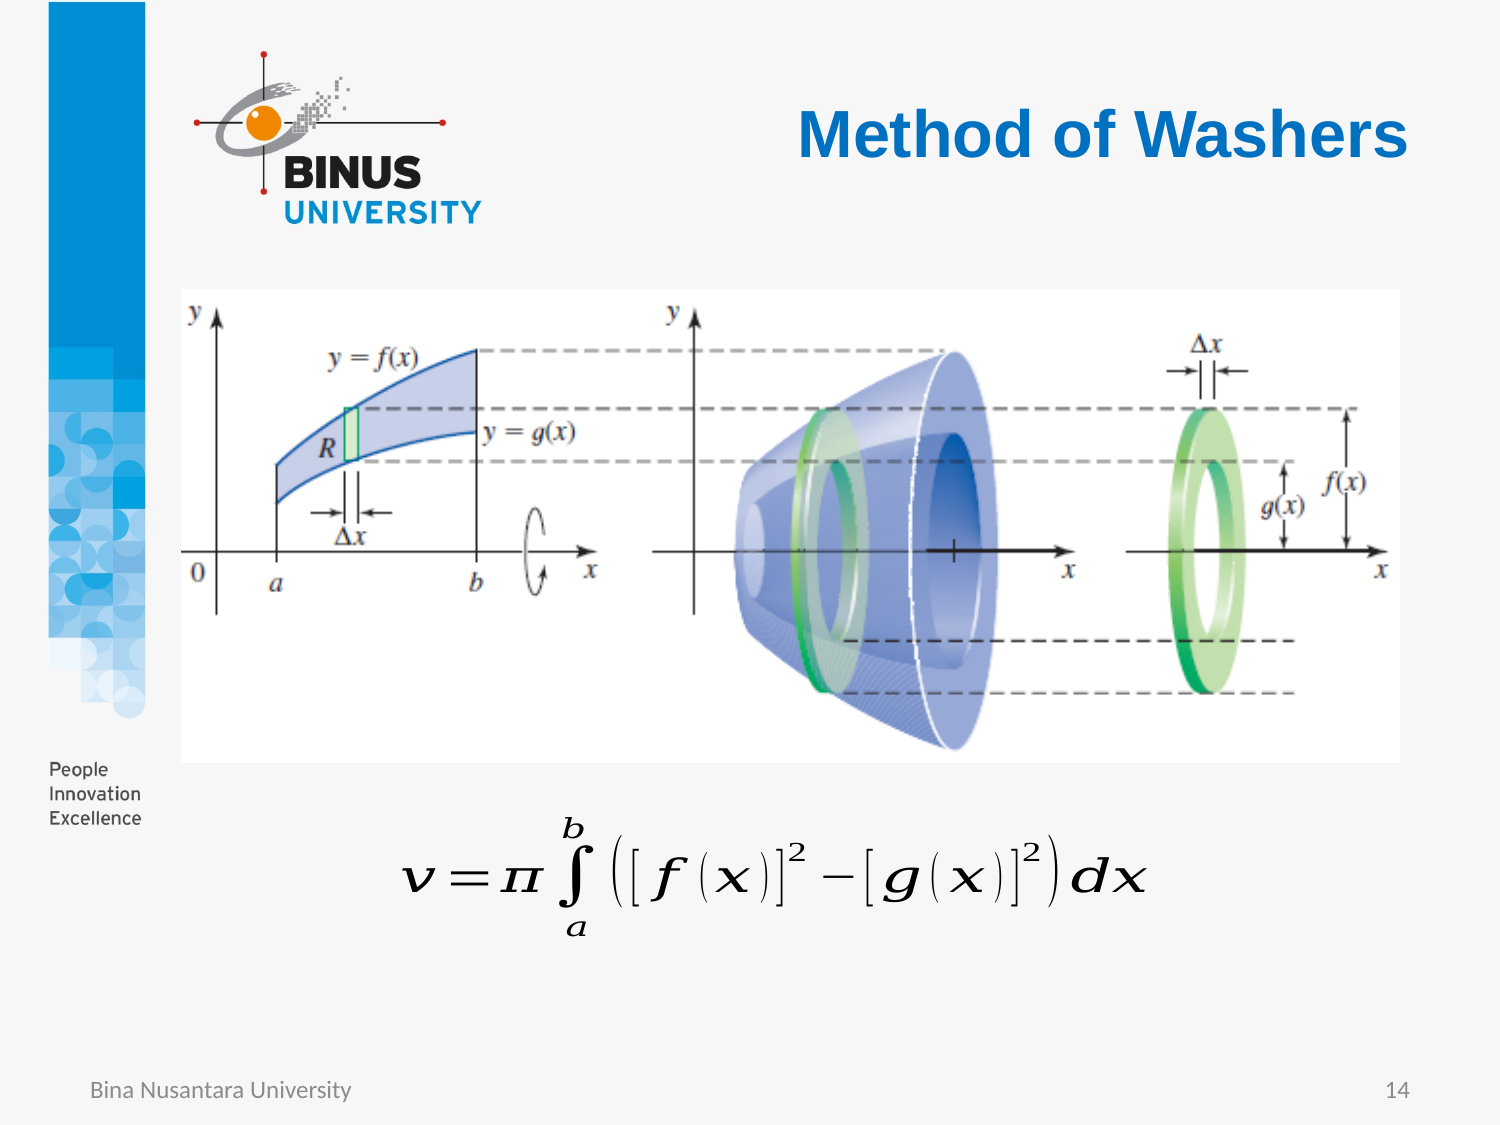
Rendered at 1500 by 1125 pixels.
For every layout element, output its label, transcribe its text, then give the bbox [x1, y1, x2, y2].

picture [0, 0, 1500, 846]
title Method of Washers [74, 37, 1426, 226]
slide_number Bina Nusantara University [75, 1058, 425, 1119]
slide_number 14 [1074, 1058, 1425, 1119]
